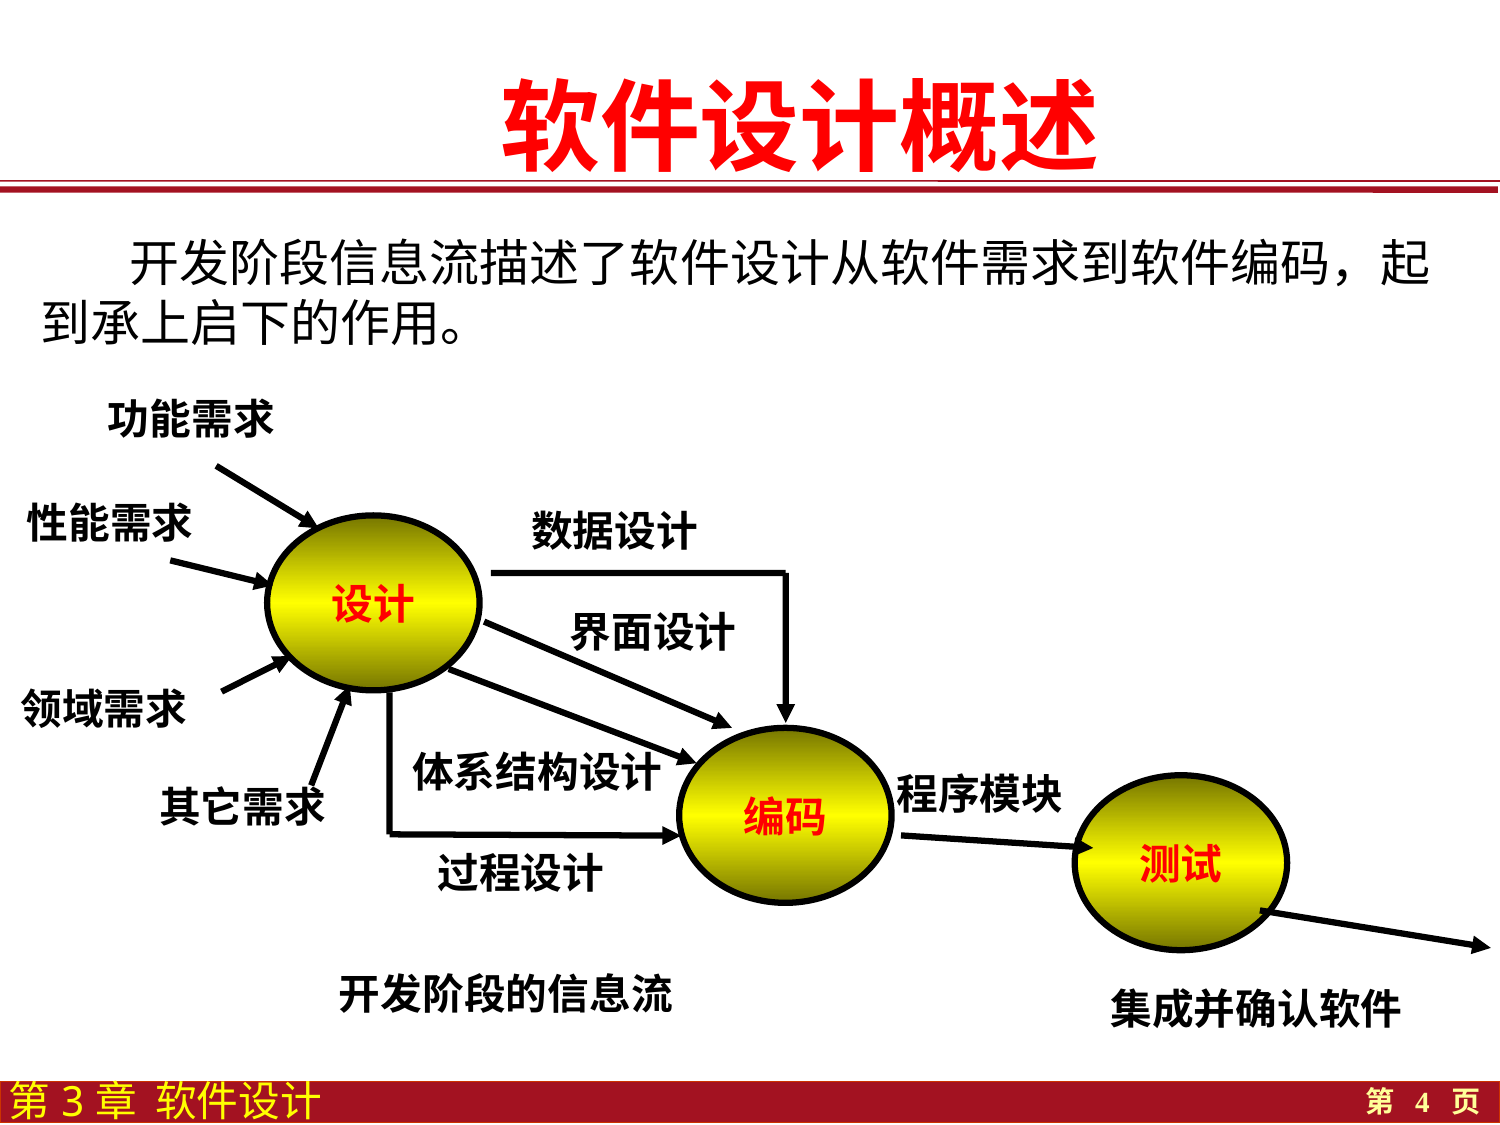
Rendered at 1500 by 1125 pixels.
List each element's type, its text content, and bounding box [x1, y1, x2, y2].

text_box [5, 385, 1500, 1041]
text_box 软件设计概述 [474, 99, 1125, 166]
text_box 开发阶段信息流描述了软件设计从软件需求到软件编码，起到承上启下的作用。 [0, 231, 1453, 374]
